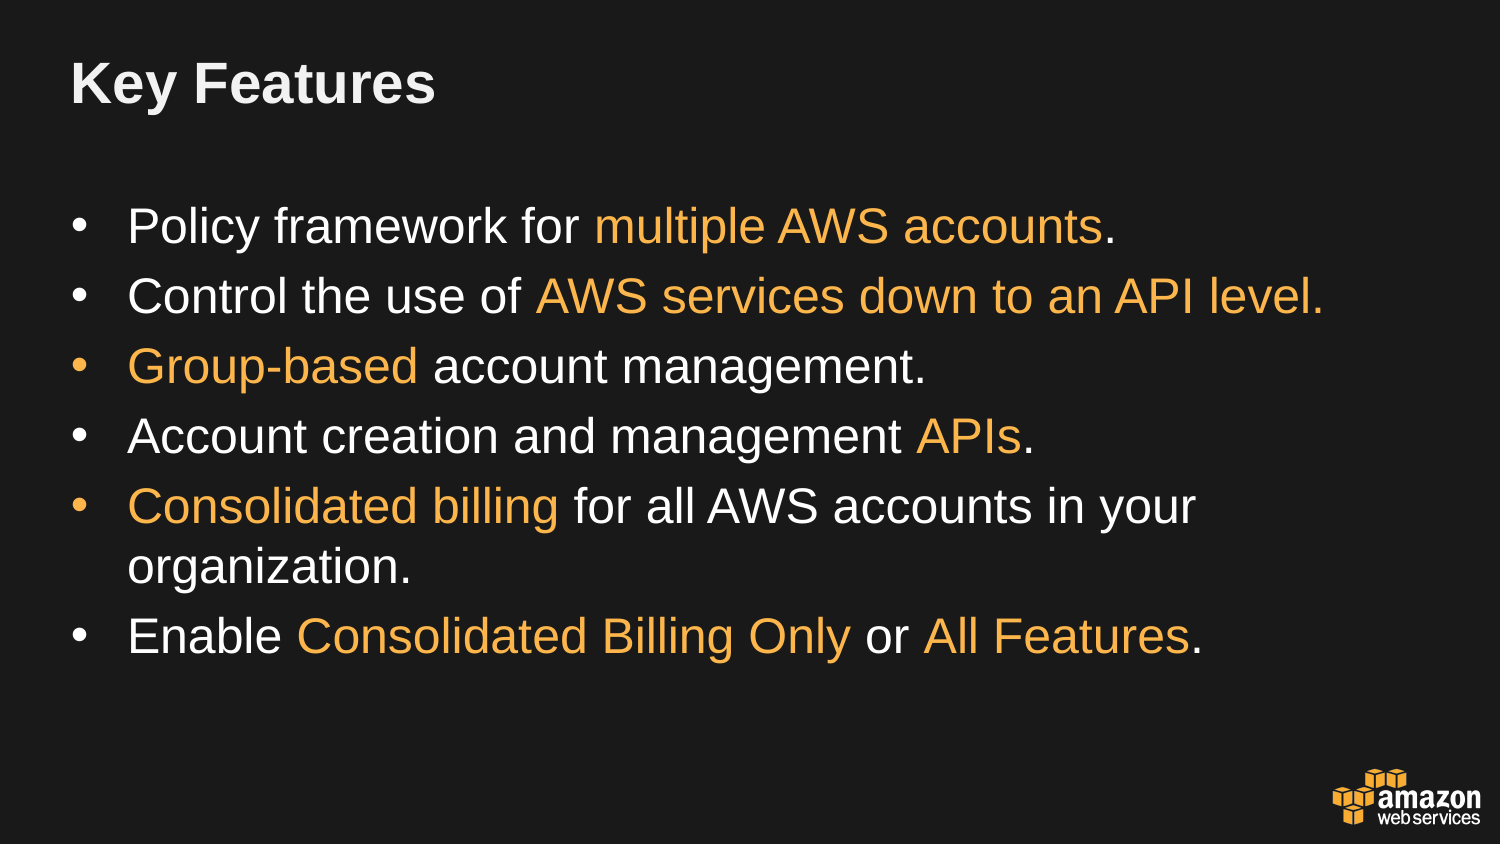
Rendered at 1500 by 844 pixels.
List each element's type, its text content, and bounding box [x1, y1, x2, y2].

picture [1331, 766, 1482, 827]
title Key Features [55, 38, 1402, 128]
list Policy framework for multiple AWS accounts. Control the use of AWS services down to an API level. Group-based account management. Account creation and management APIs. Consolidated billing for all AWS accounts in your organization. Enable Consolidated Billing Only or All Features. [55, 186, 1402, 770]
